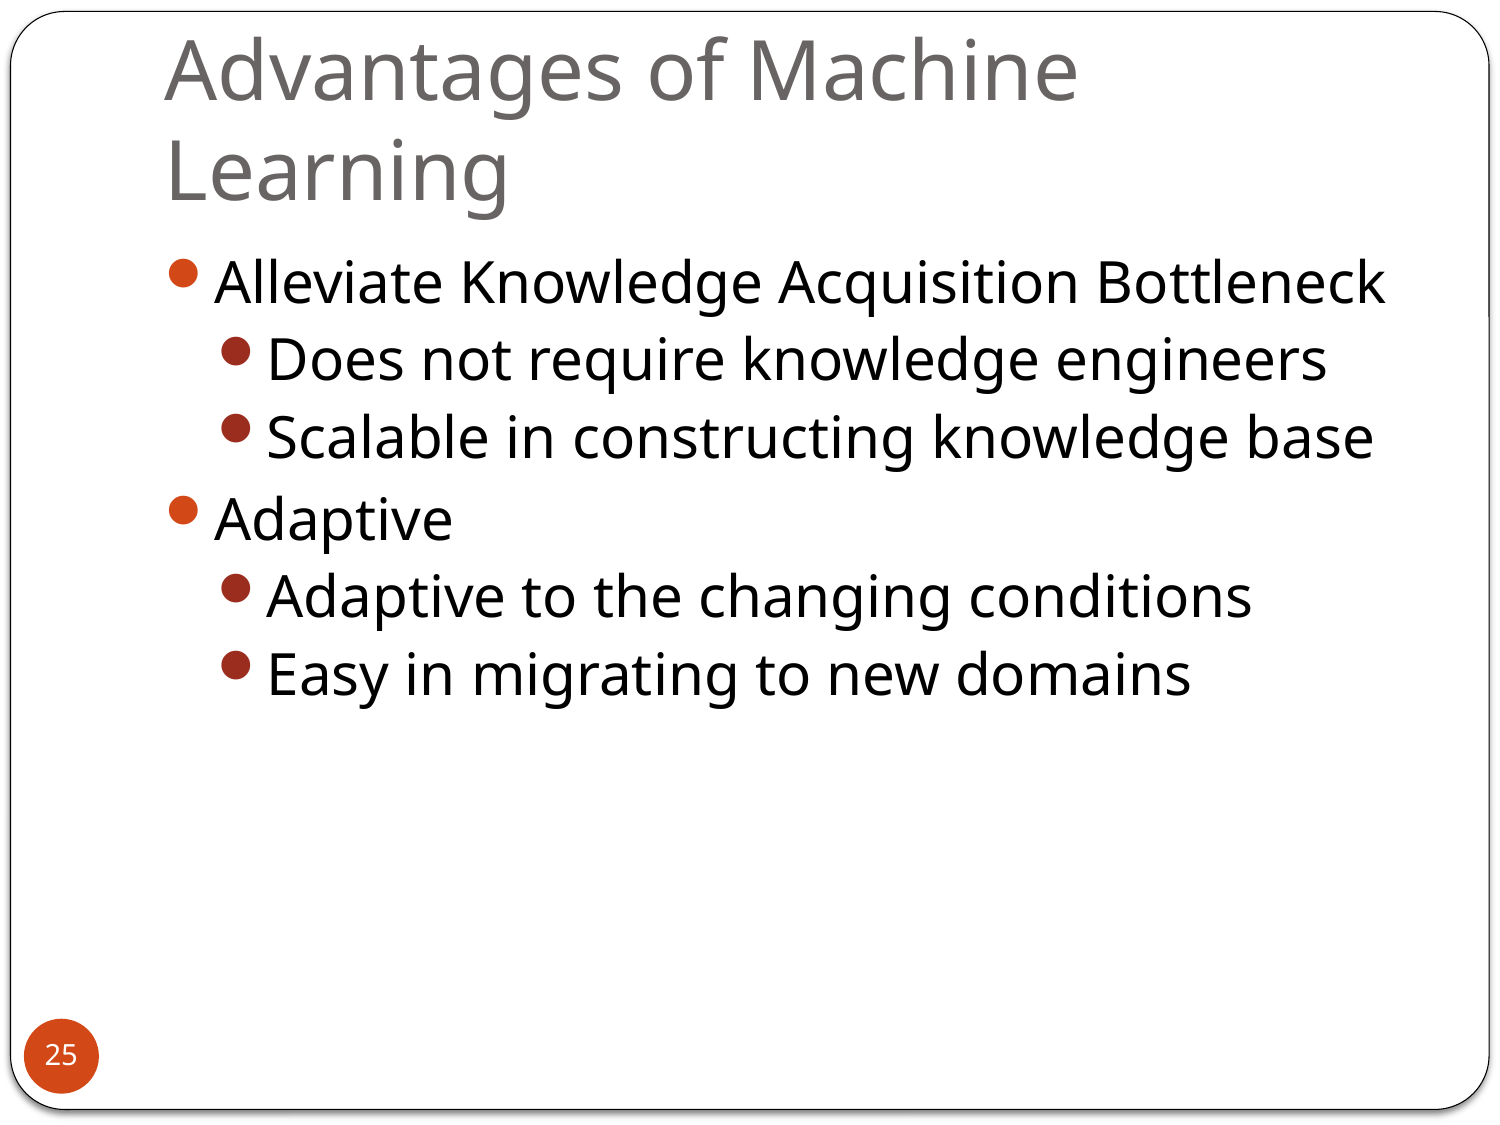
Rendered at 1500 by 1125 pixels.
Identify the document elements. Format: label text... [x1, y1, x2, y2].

slide_number 25 [23, 1018, 99, 1094]
title Advantages of Machine Learning [150, 45, 1425, 233]
list Alleviate Knowledge Acquisition Bottleneck Does not require knowledge engineers Scalable in constructing knowledge base Adaptive Adaptive to the changing conditions Easy in migrating to new domains [150, 237, 1425, 988]
